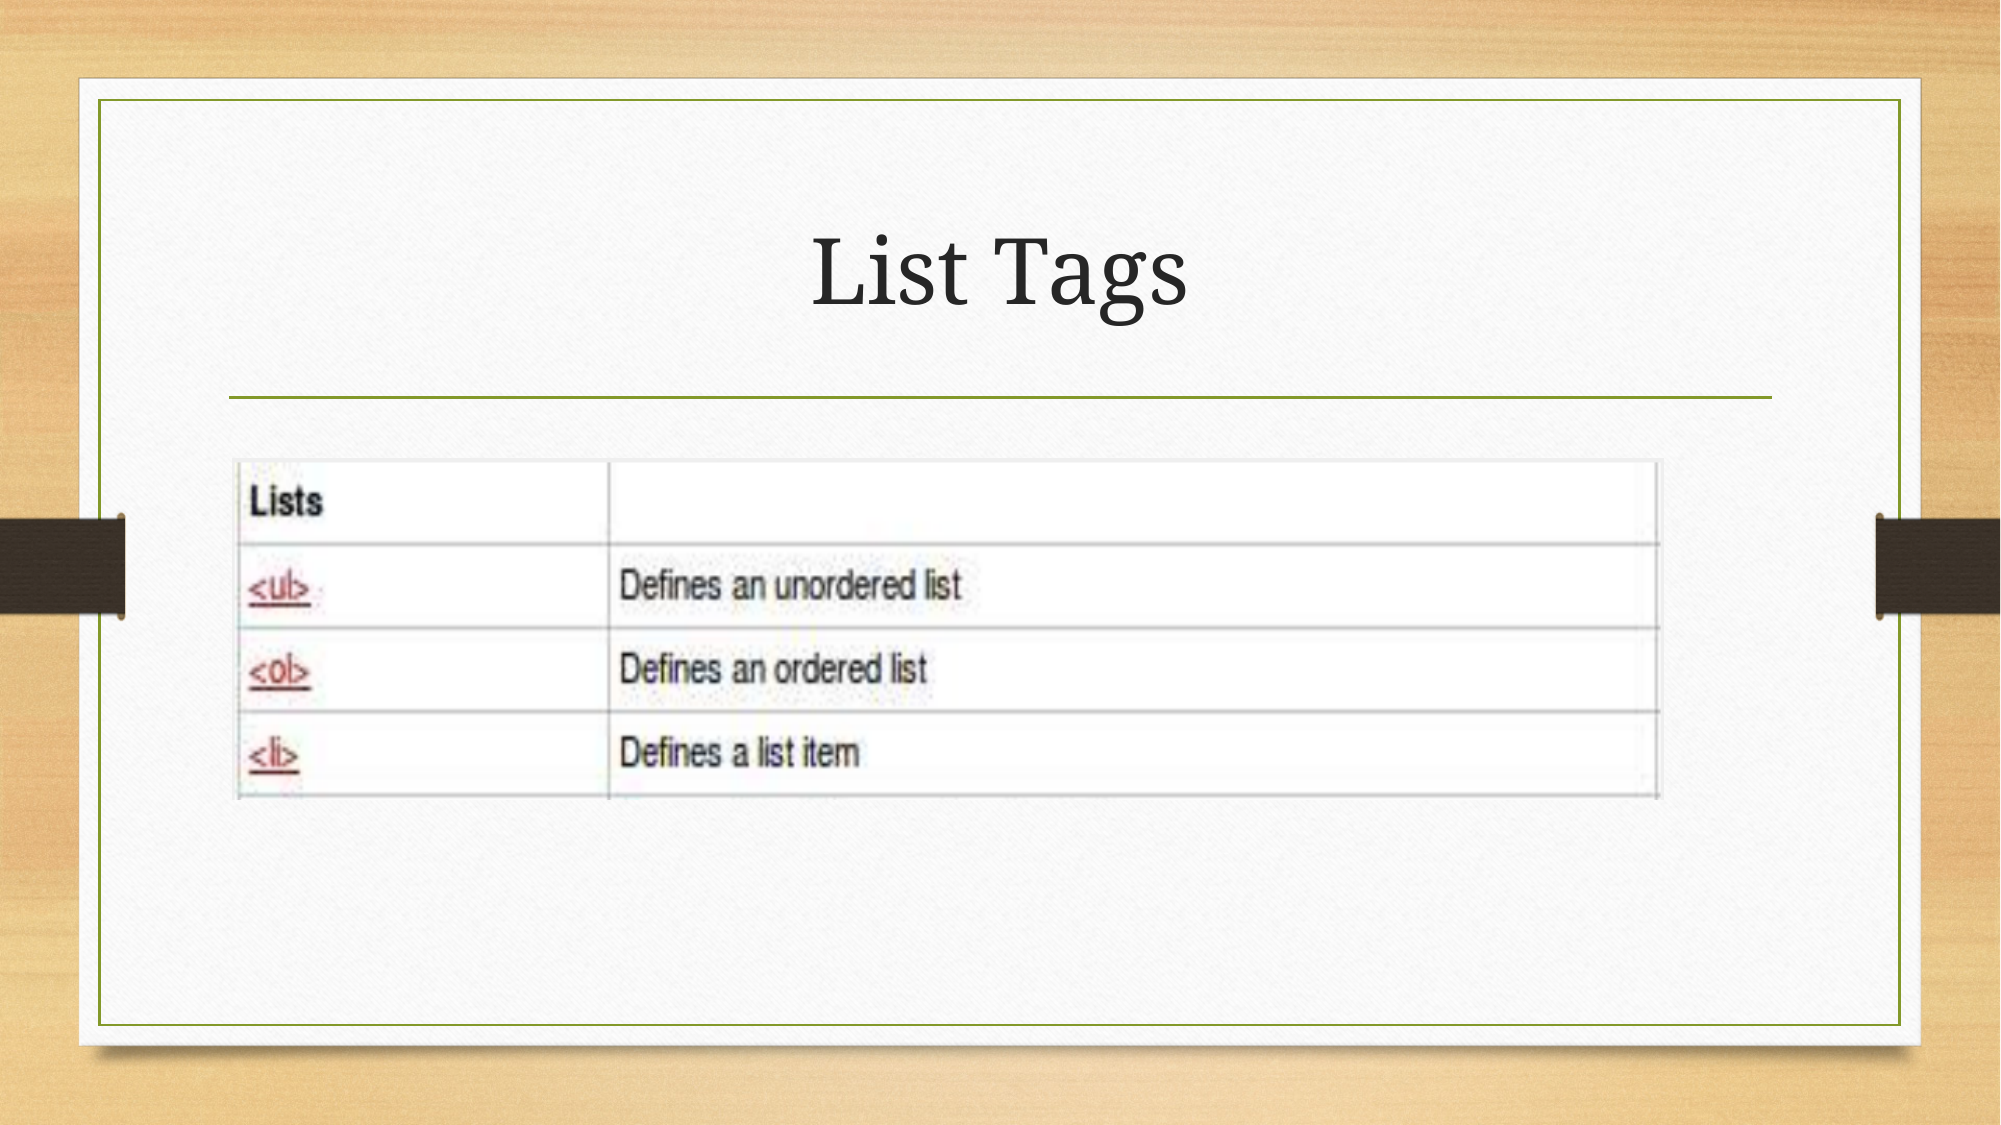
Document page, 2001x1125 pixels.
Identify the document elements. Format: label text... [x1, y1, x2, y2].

title List Tags [212, 161, 1788, 375]
picture [0, 0, 2001, 1125]
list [232, 458, 1665, 800]
